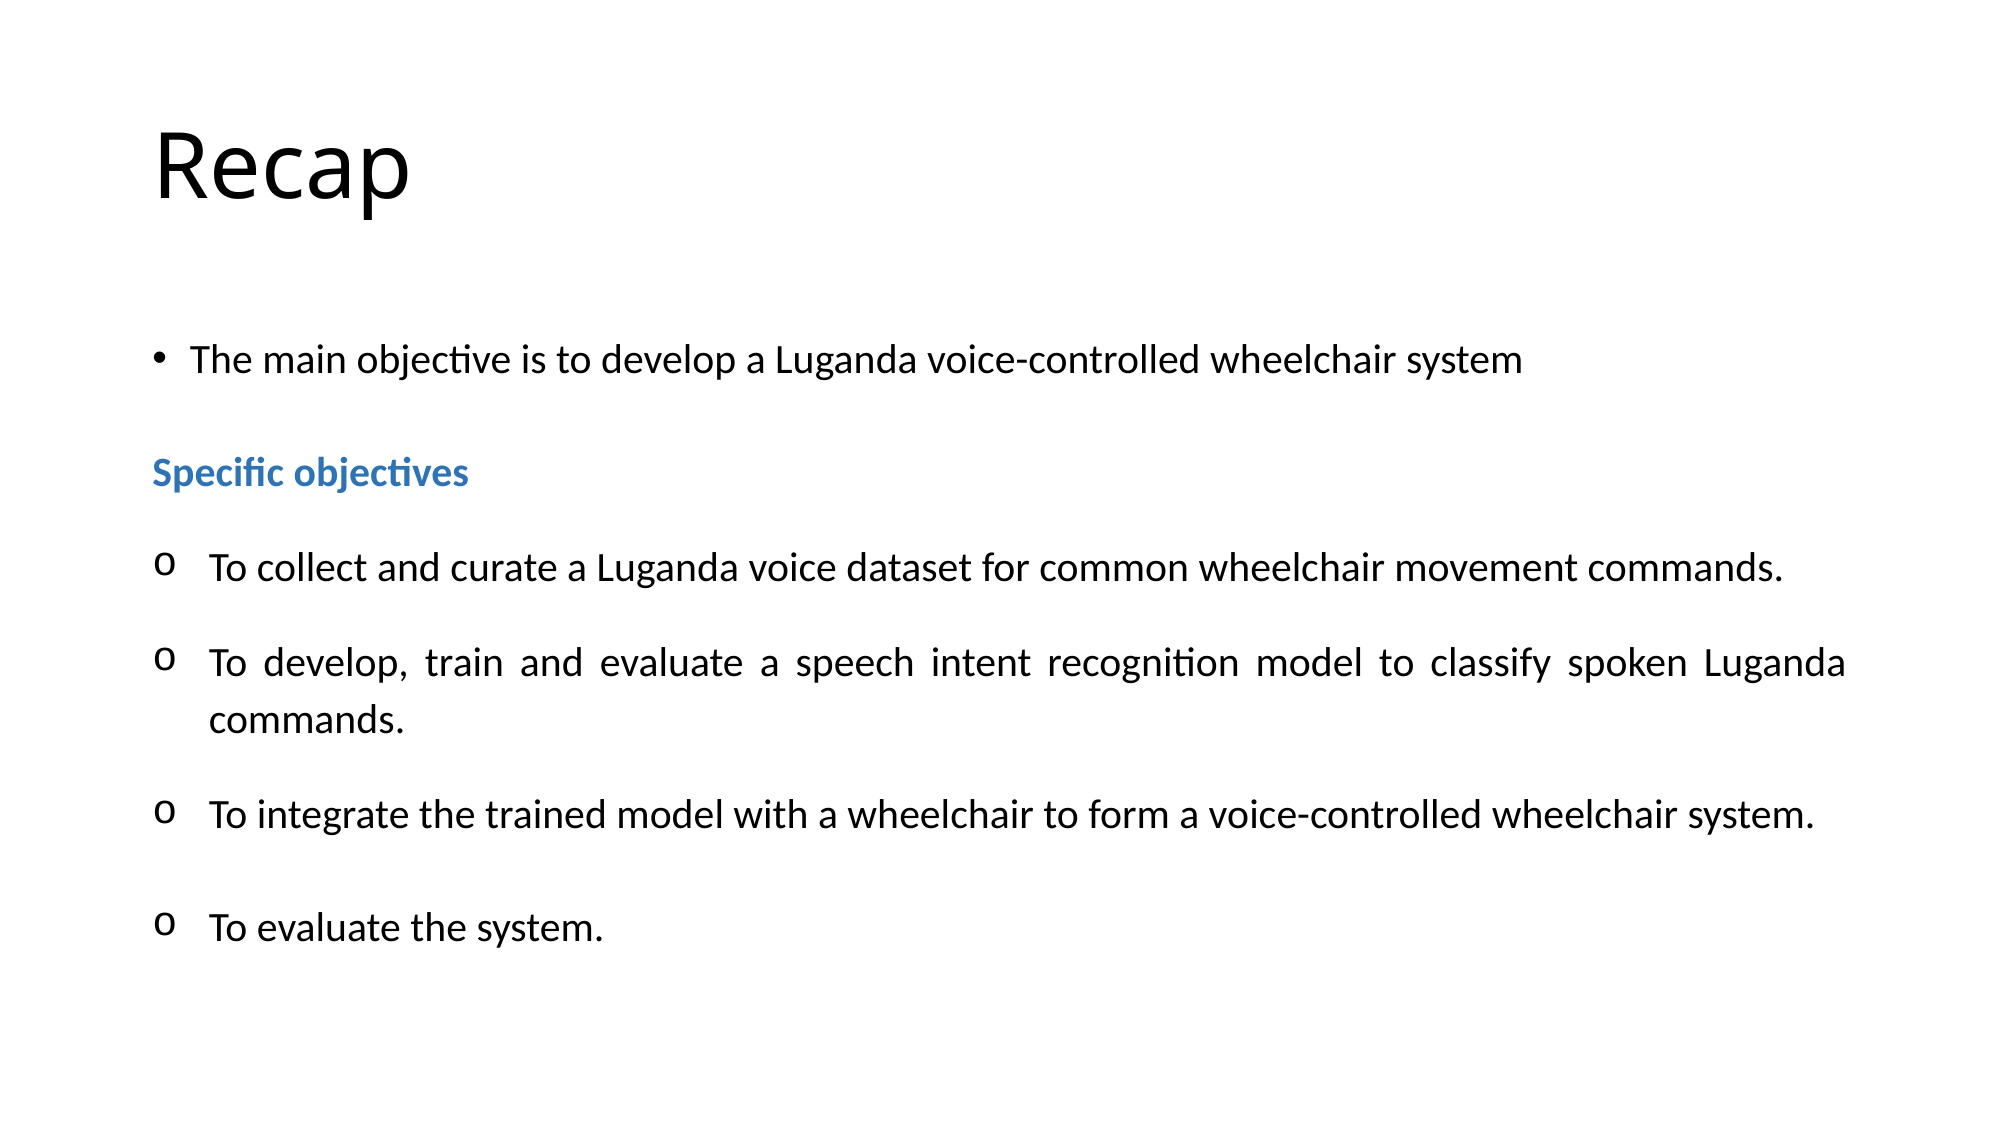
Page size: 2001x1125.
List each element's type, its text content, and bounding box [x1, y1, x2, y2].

list The main objective is to develop a Luganda voice-controlled wheelchair system Specific objectives To collect and curate a Luganda voice dataset for common wheelchair movement commands. To develop, train and evaluate a speech intent recognition model to classify spoken Luganda commands. To integrate the trained model with a wheelchair to form a voice-controlled wheelchair system. To evaluate the system. [137, 299, 1863, 1014]
title Recap [137, 59, 1863, 278]
